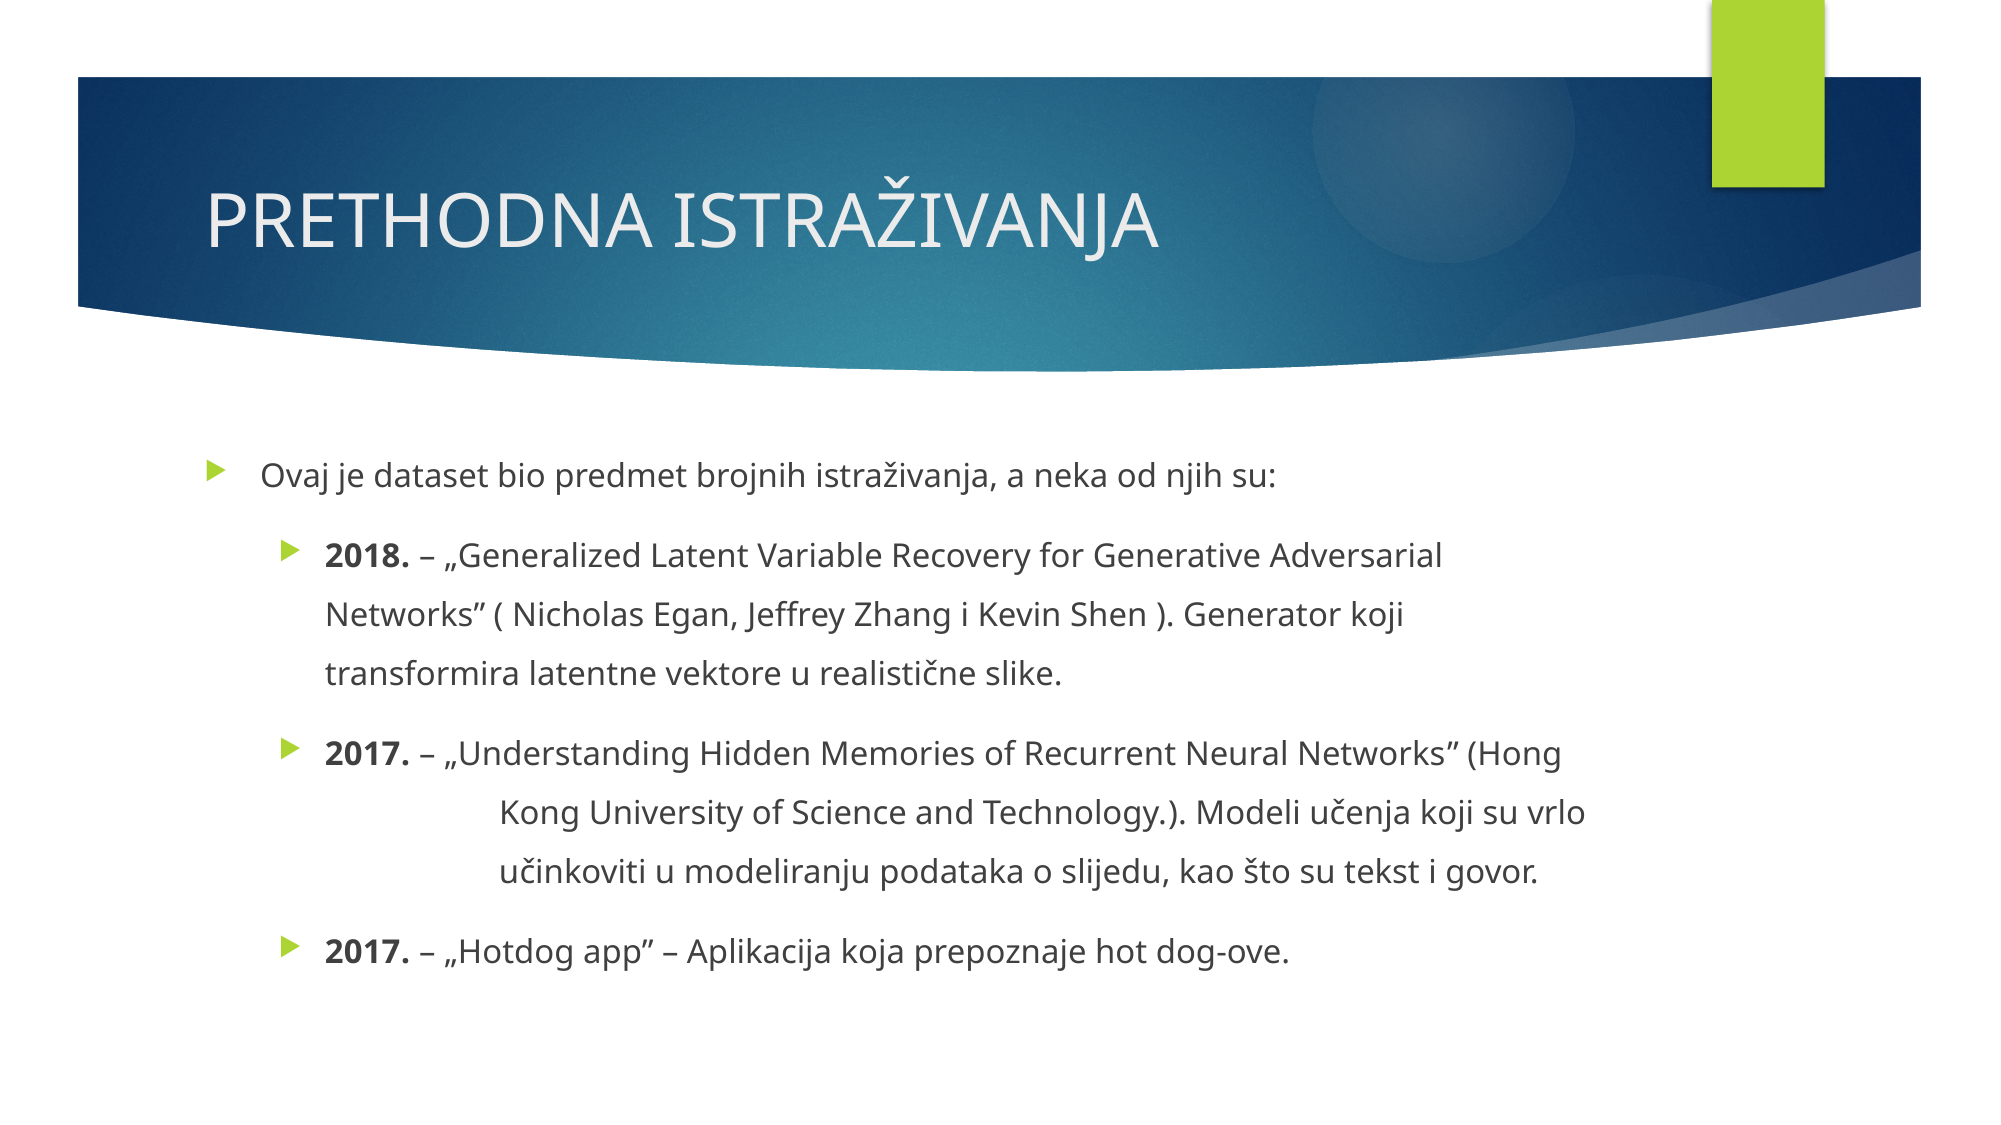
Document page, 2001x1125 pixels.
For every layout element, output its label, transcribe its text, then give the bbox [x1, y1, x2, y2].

list Ovaj je dataset bio predmet brojnih istraživanja, a neka od njih su: 2018. – „Generalized Latent Variable Recovery for Generative Adversarial Networks” ( Nicholas Egan, Jeffrey Zhang i Kevin Shen ). Generator koji transformira latentne vektore u realistične slike. 2017. – „Understanding Hidden Memories of Recurrent Neural Networks” (Hong Kong University of Science and Technology.). Modeli učenja koji su vrlo učinkoviti u modeliranju podataka o slijedu, kao što su tekst i govor. 2017. – „Hotdog app” – Aplikacija koja prepoznaje hot dog-ove. [189, 427, 1627, 988]
title PRETHODNA ISTRAŽIVANJA [189, 159, 1627, 276]
